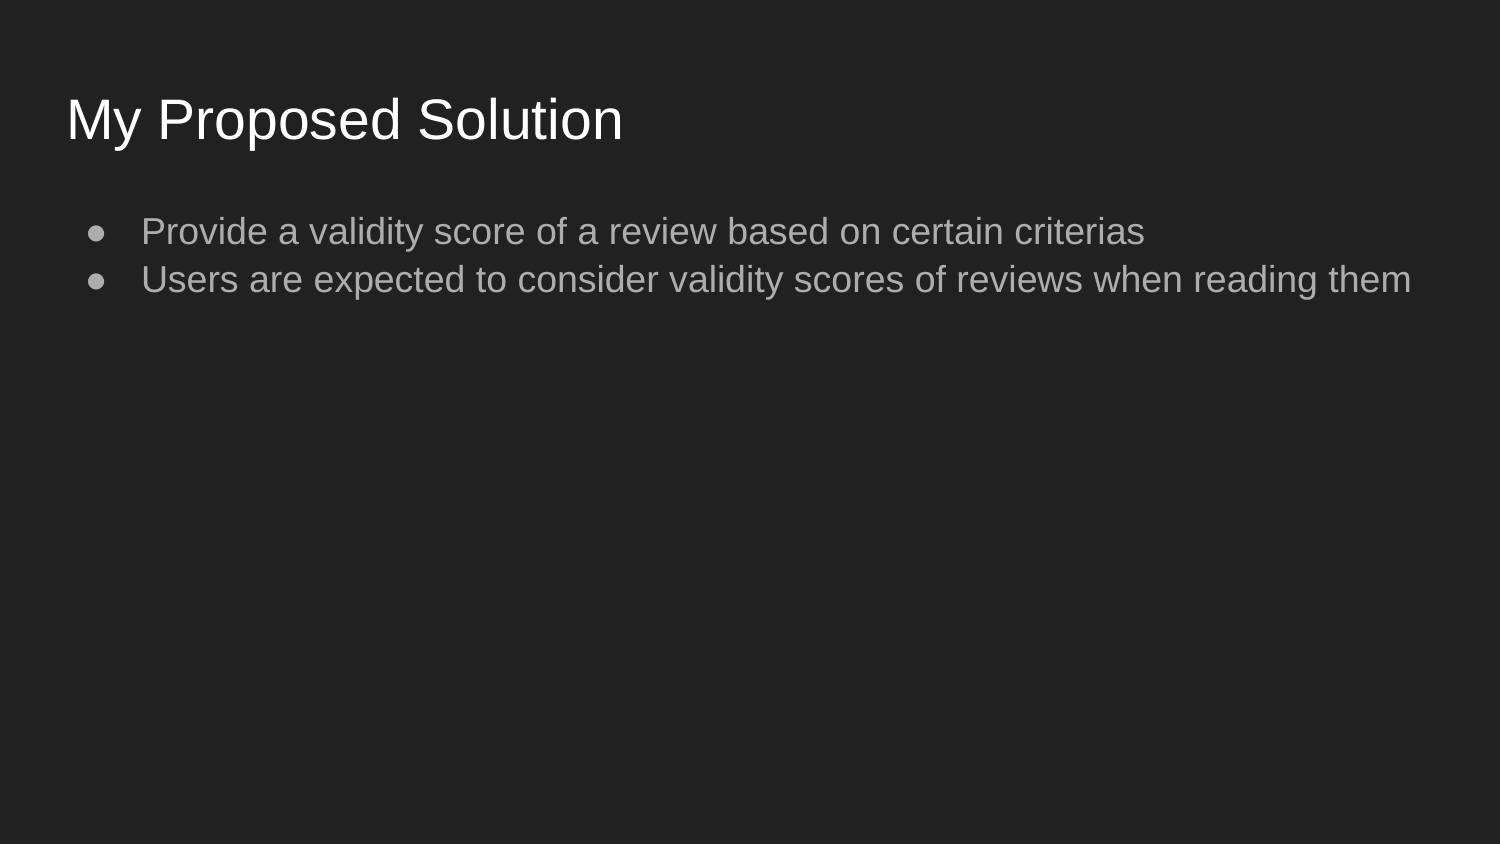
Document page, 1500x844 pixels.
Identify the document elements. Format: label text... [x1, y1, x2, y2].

title My Proposed Solution [51, 72, 1449, 167]
list Provide a validity score of a review based on certain criterias Users are expected to consider validity scores of reviews when reading them [51, 189, 1449, 750]
